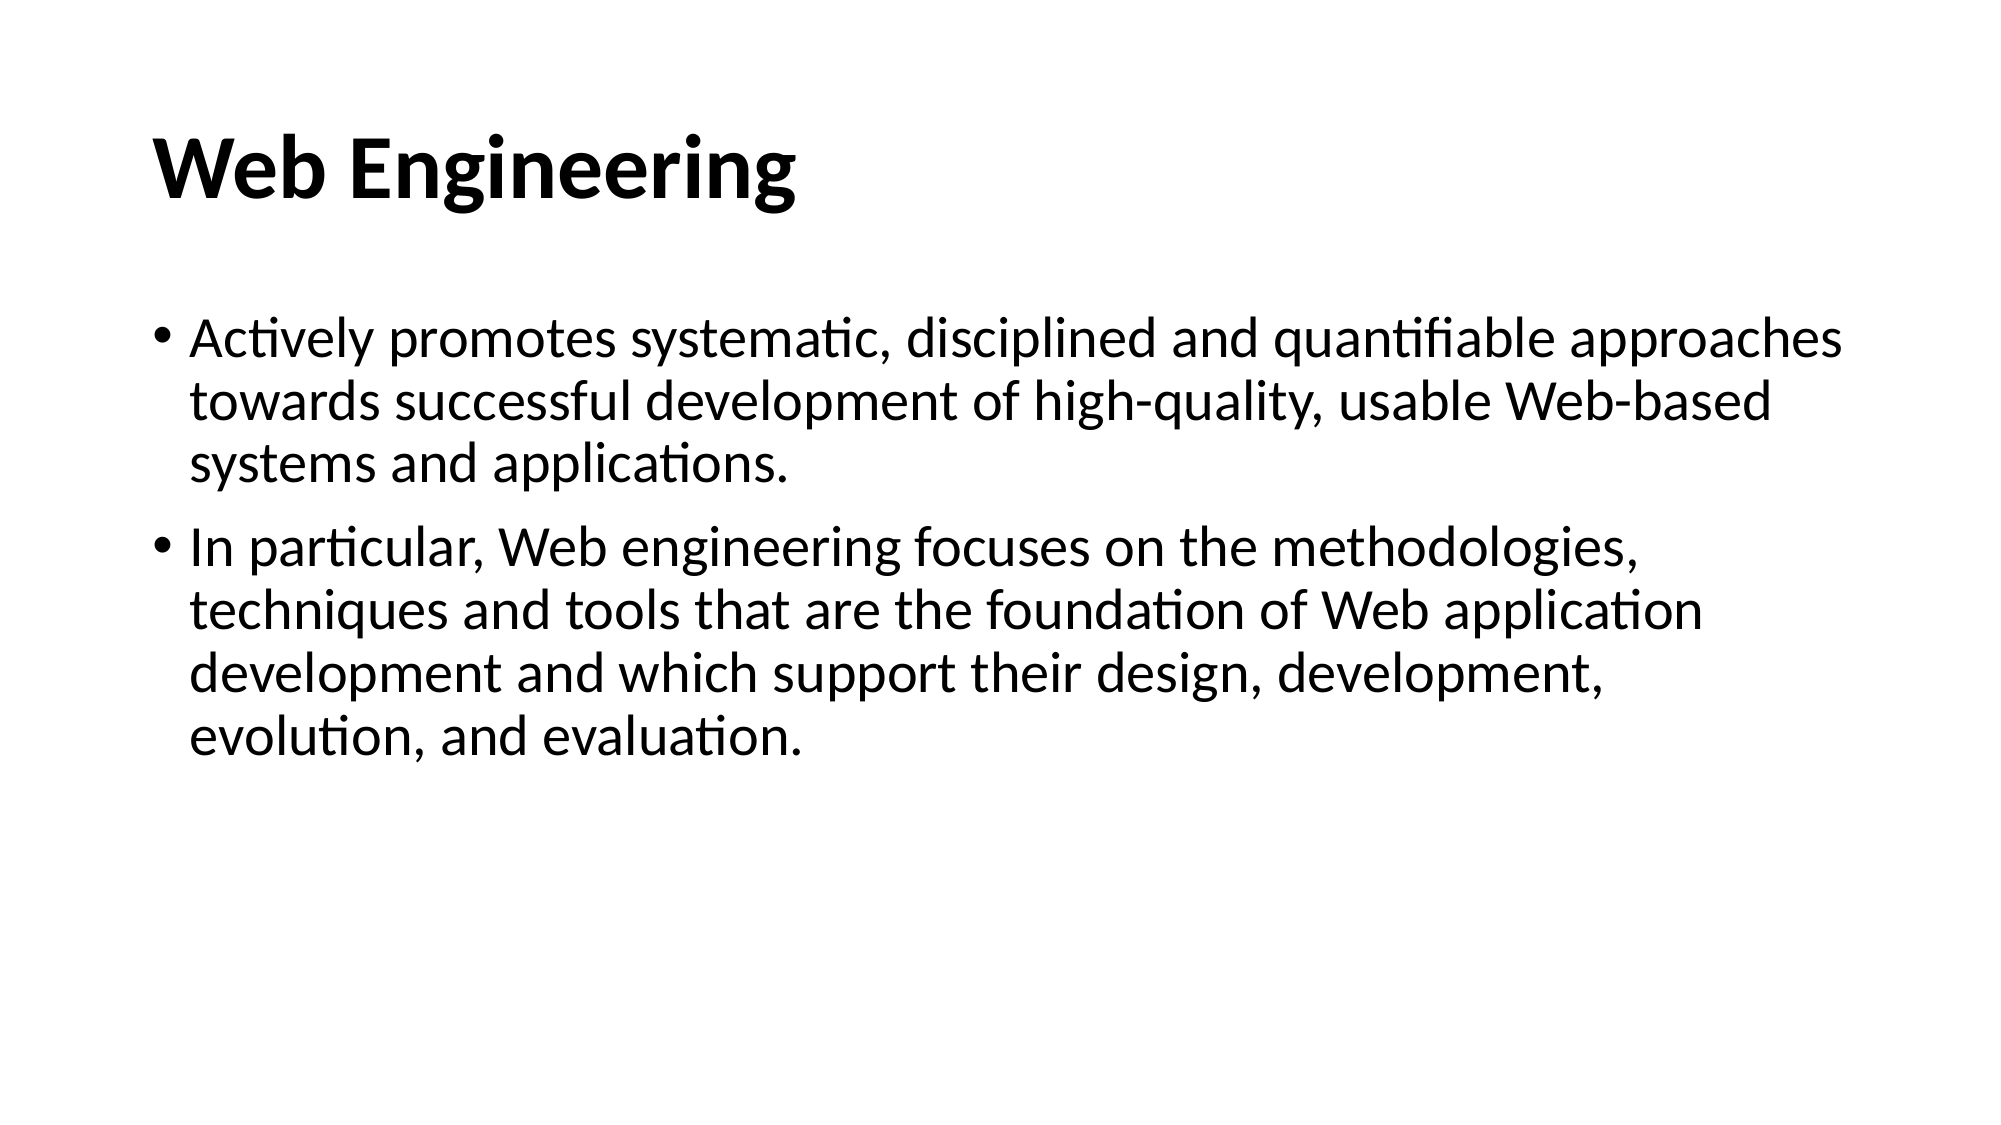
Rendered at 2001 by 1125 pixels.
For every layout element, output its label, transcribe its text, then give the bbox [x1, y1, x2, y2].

title Web Engineering [137, 59, 1863, 278]
list Actively promotes systematic, disciplined and quantifiable approaches towards successful development of high-quality, usable Web-based systems and applications. In particular, Web engineering focuses on the methodologies, techniques and tools that are the foundation of Web application development and which support their design, development, evolution, and evaluation. [137, 299, 1863, 1014]
